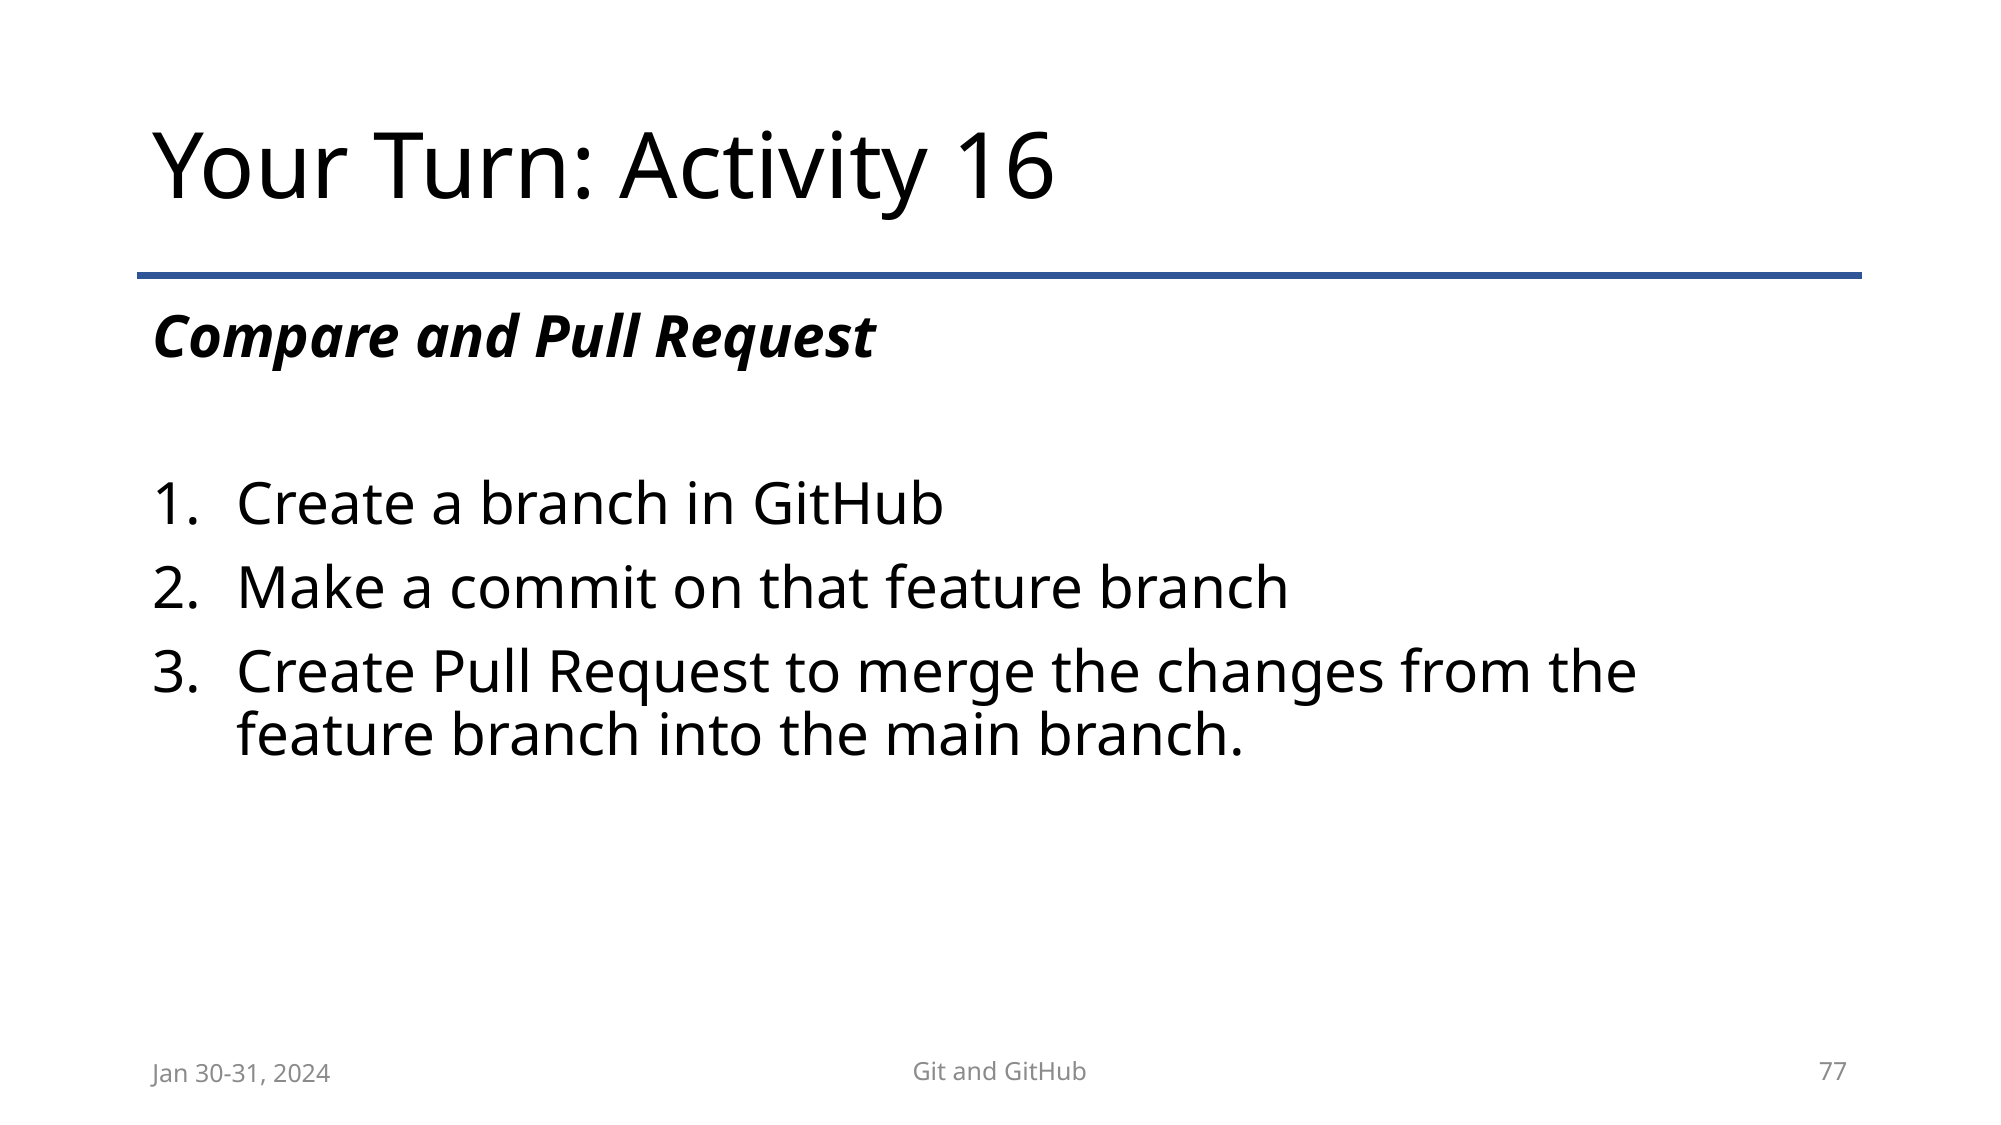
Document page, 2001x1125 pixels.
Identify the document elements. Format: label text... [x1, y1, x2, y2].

list Compare and Pull Request Create a branch in GitHub Make a commit on that feature branch Create Pull Request to merge the changes from the feature branch into the main branch. [137, 299, 1863, 1014]
slide_number 77 [1412, 1042, 1863, 1103]
title Your Turn: Activity 16 [137, 59, 1863, 278]
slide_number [137, 1042, 588, 1103]
footer Git and GitHub [662, 1042, 1338, 1103]
